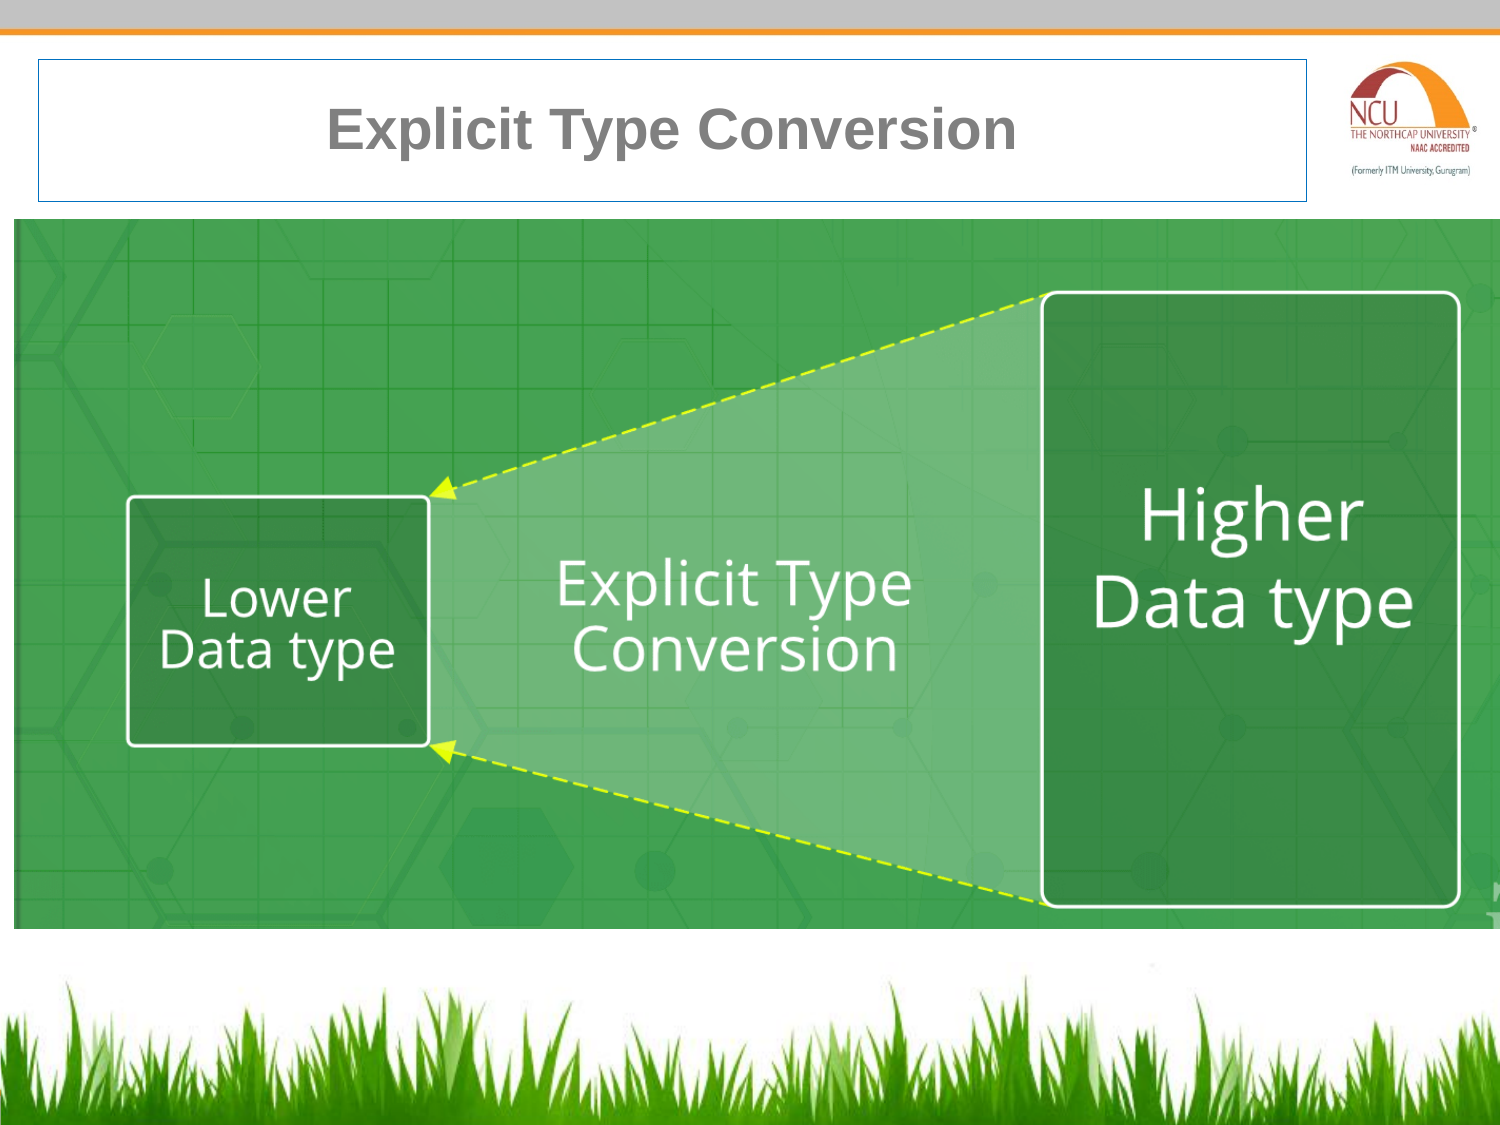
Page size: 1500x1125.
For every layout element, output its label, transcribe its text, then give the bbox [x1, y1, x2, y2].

title Explicit Type Conversion [38, 59, 1307, 202]
picture [0, 0, 1500, 1125]
